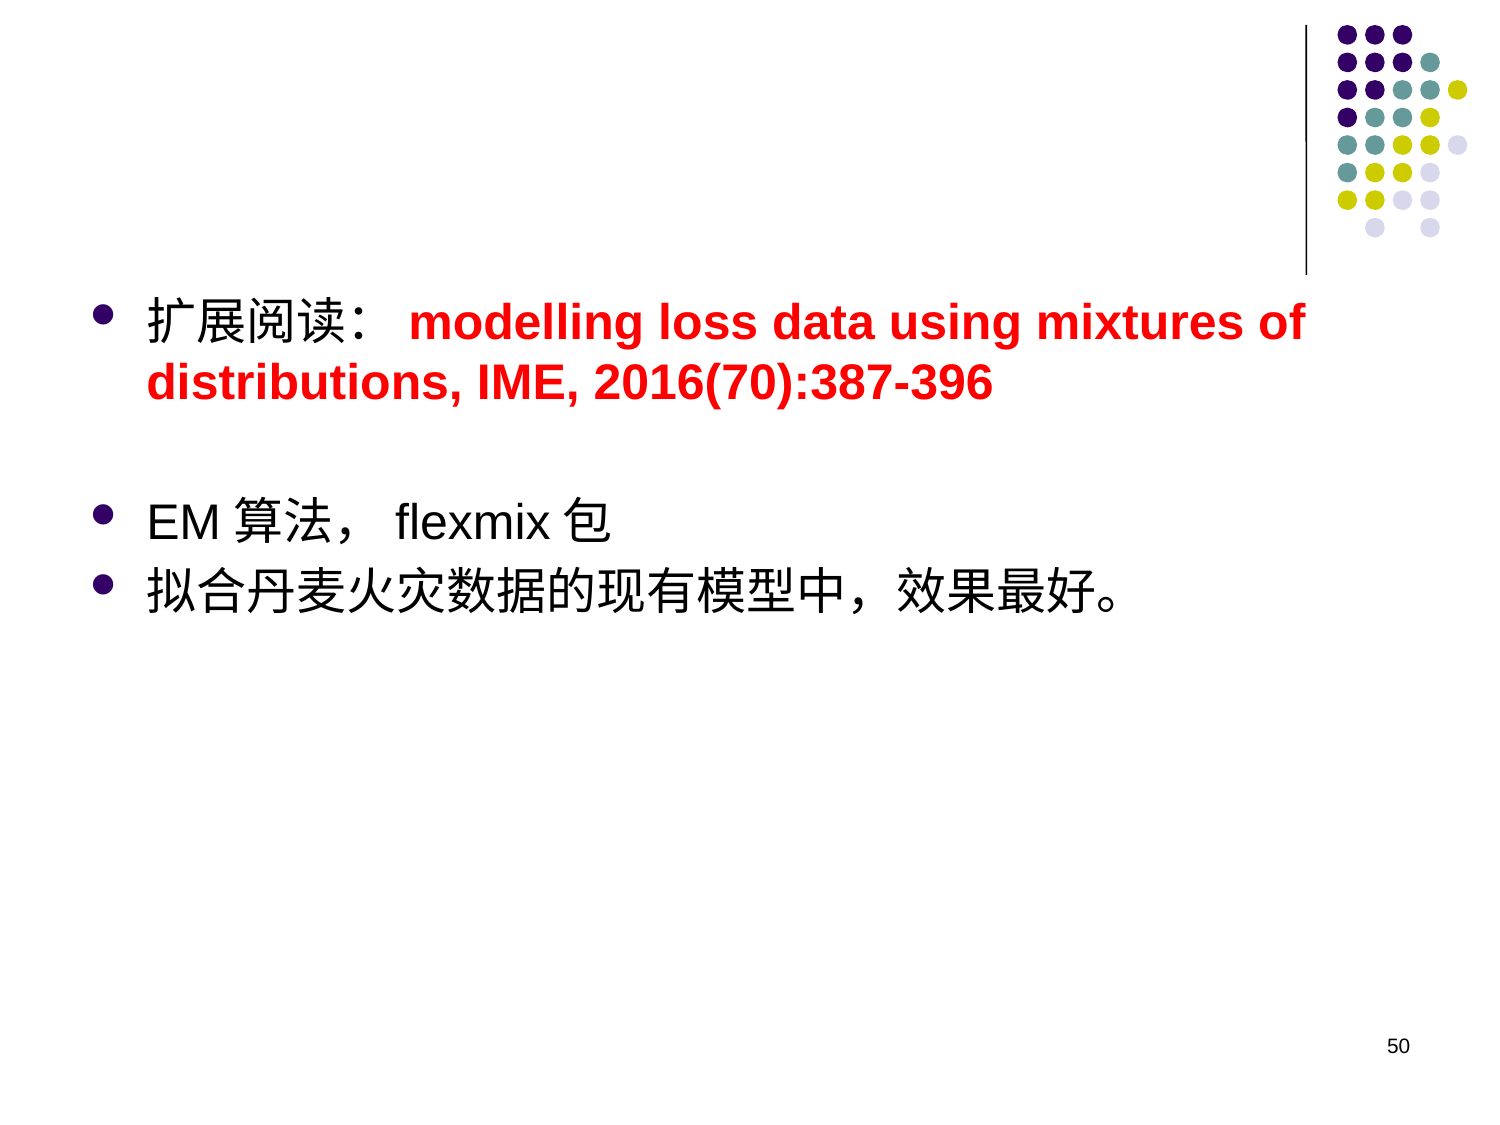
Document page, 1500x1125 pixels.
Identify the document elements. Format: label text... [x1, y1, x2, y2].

slide_number 50 [1074, 1025, 1425, 1100]
list 扩展阅读：modelling loss data using mixtures of distributions, IME, 2016(70):387-396 EM算法，flexmix包 拟合丹麦火灾数据的现有模型中，效果最好。 [75, 282, 1425, 1006]
